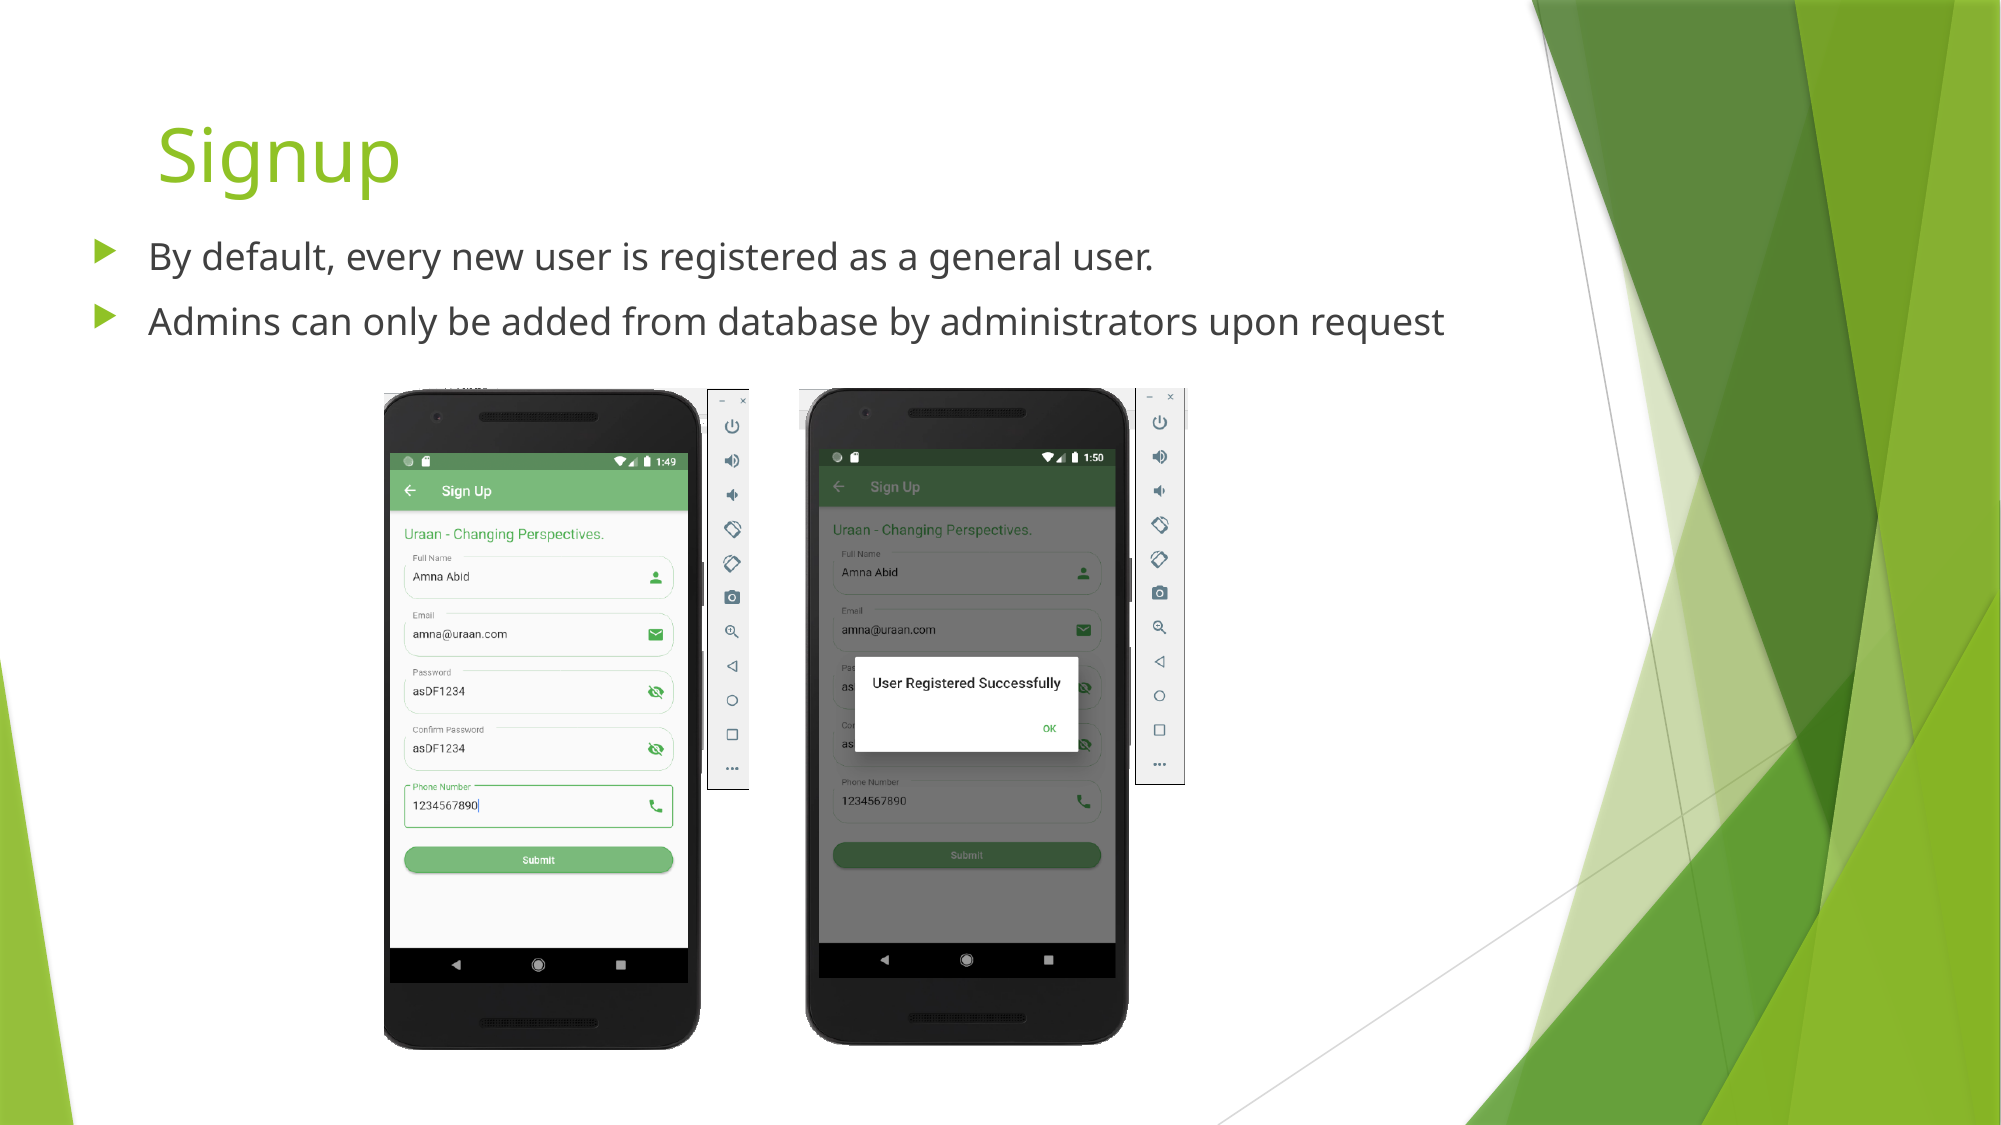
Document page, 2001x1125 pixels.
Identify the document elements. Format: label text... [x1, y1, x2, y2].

picture [384, 388, 750, 1050]
picture [798, 388, 1189, 1048]
title Signup [142, 99, 1522, 224]
list By default, every new user is registered as a general user. Admins can only be added from database by administrators upon request [76, 224, 1522, 992]
